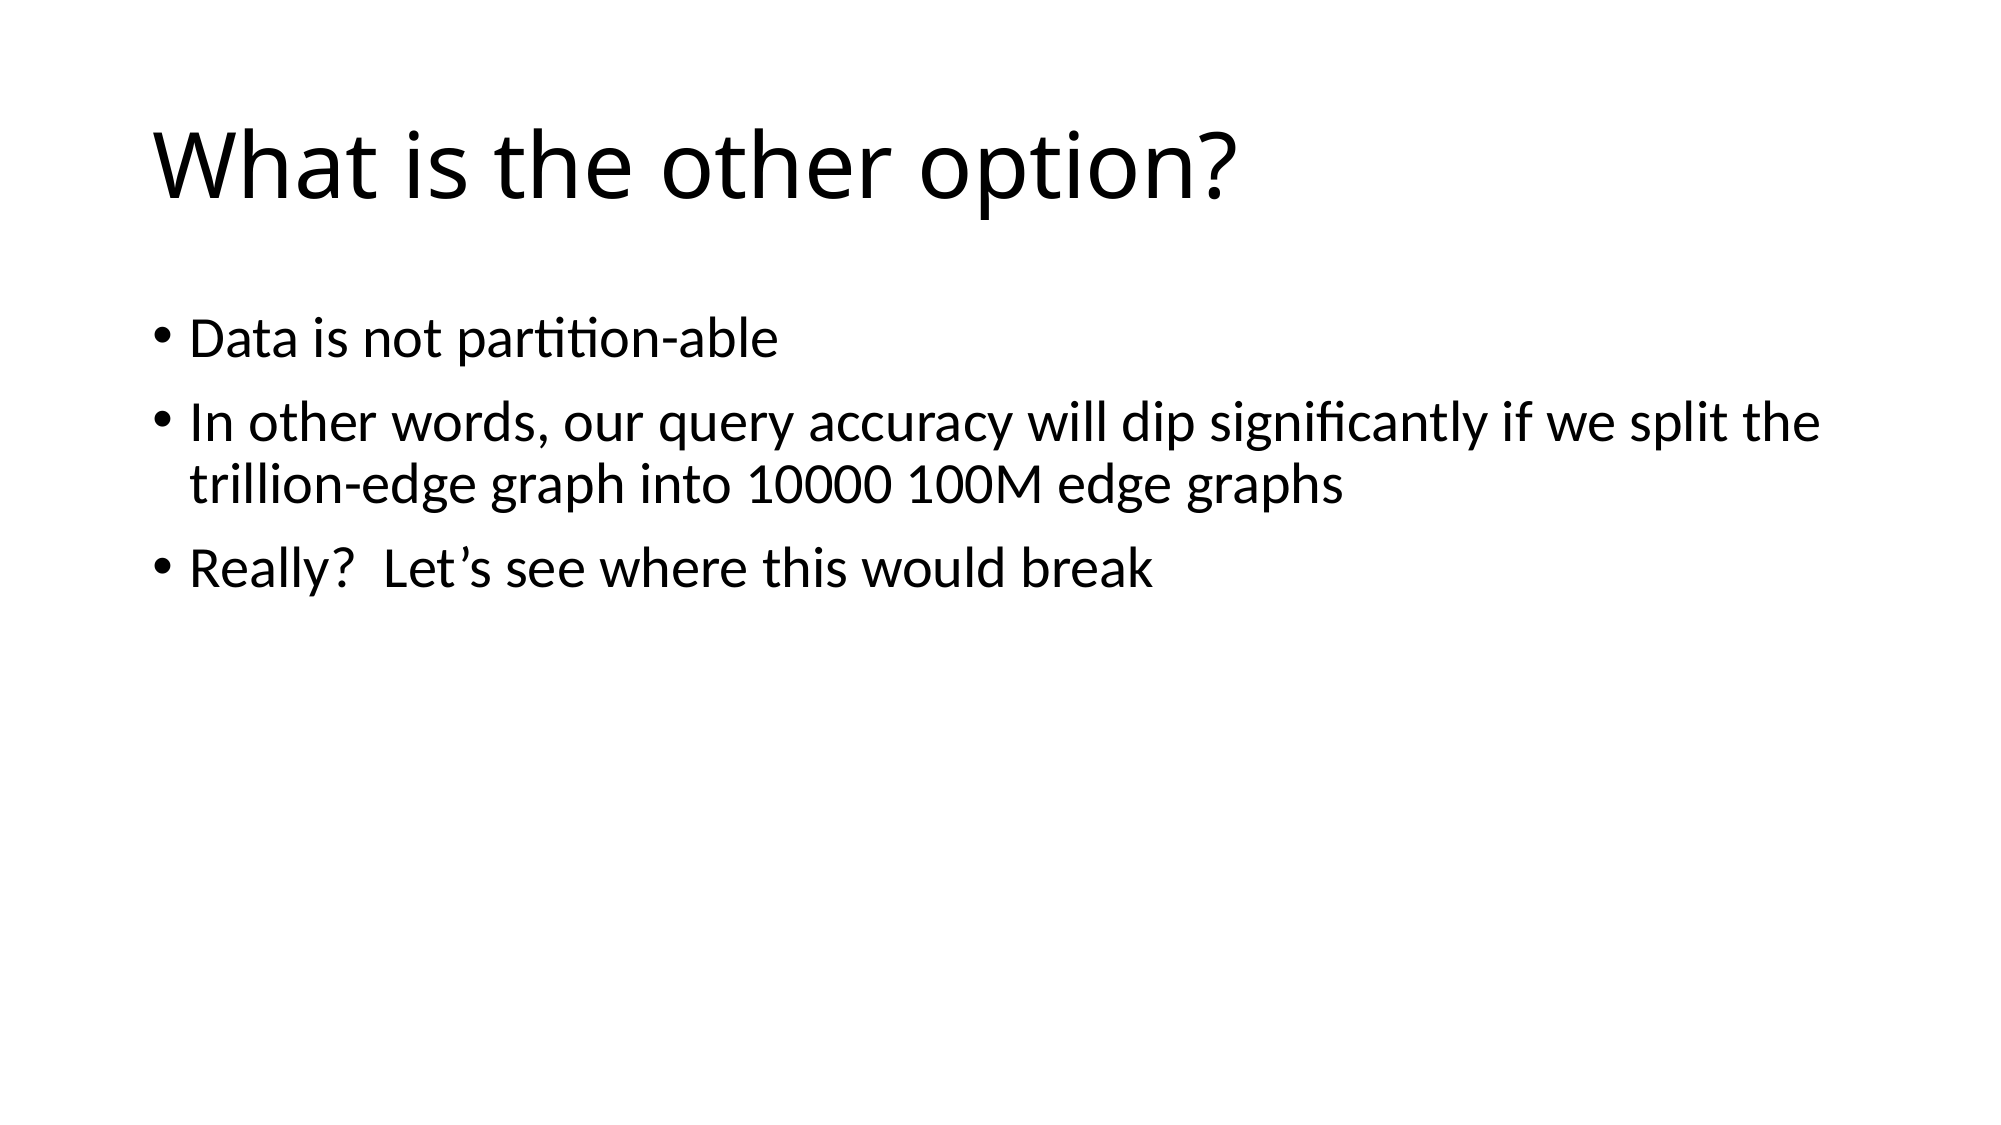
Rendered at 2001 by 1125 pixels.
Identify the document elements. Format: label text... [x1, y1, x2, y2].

title What is the other option? [137, 59, 1863, 278]
list Data is not partition-able In other words, our query accuracy will dip significantly if we split the trillion-edge graph into 10000 100M edge graphs Really? Let’s see where this would break [137, 299, 1863, 1014]
